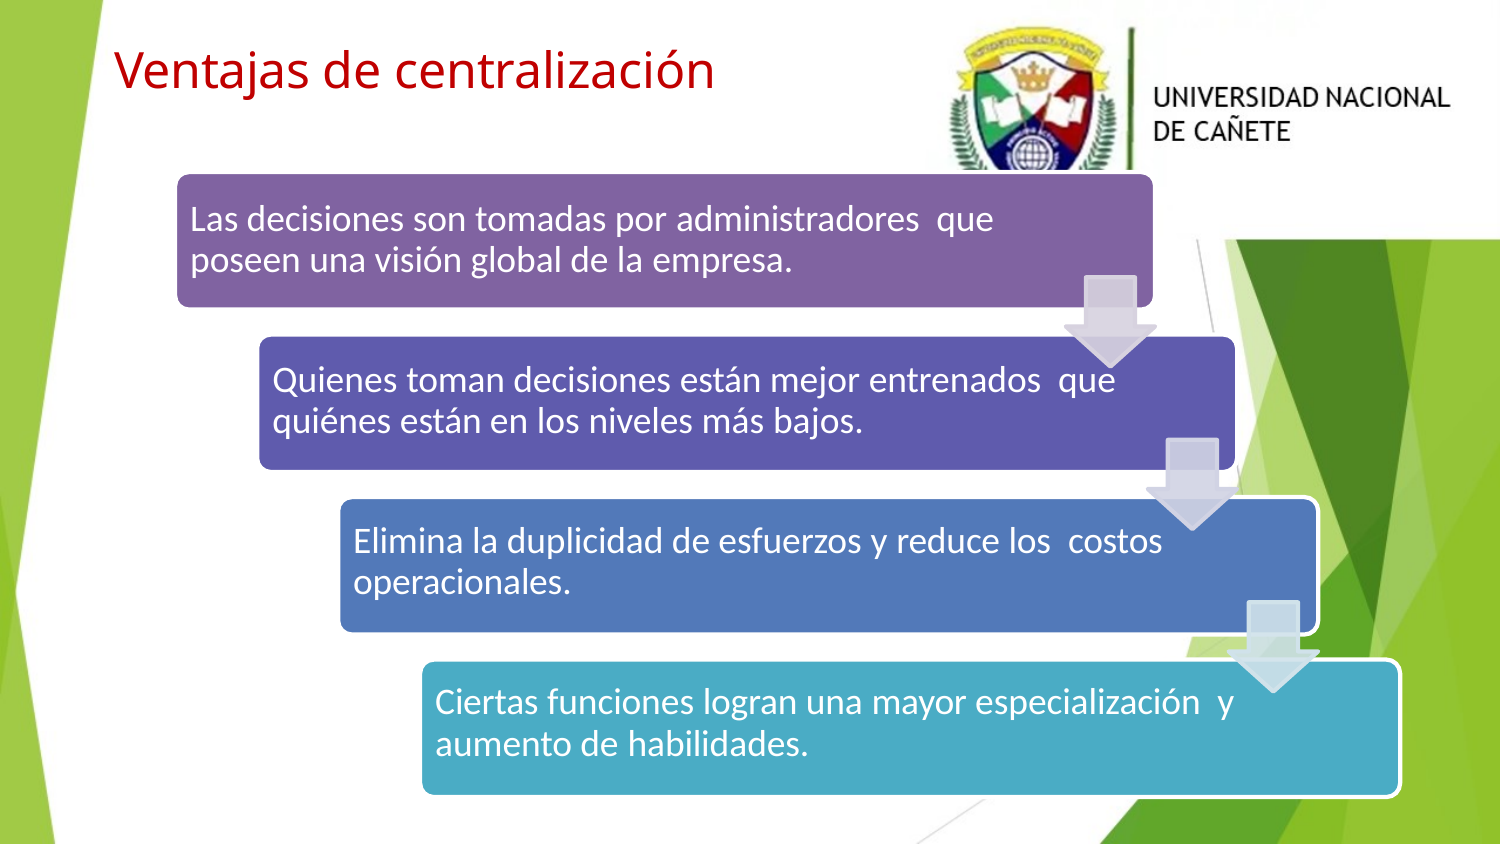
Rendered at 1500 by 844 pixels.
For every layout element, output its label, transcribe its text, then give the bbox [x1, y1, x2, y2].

title Ventajas de centralización [112, 36, 788, 180]
picture [0, 0, 1500, 844]
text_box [1063, 274, 1321, 695]
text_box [172, 169, 1403, 800]
